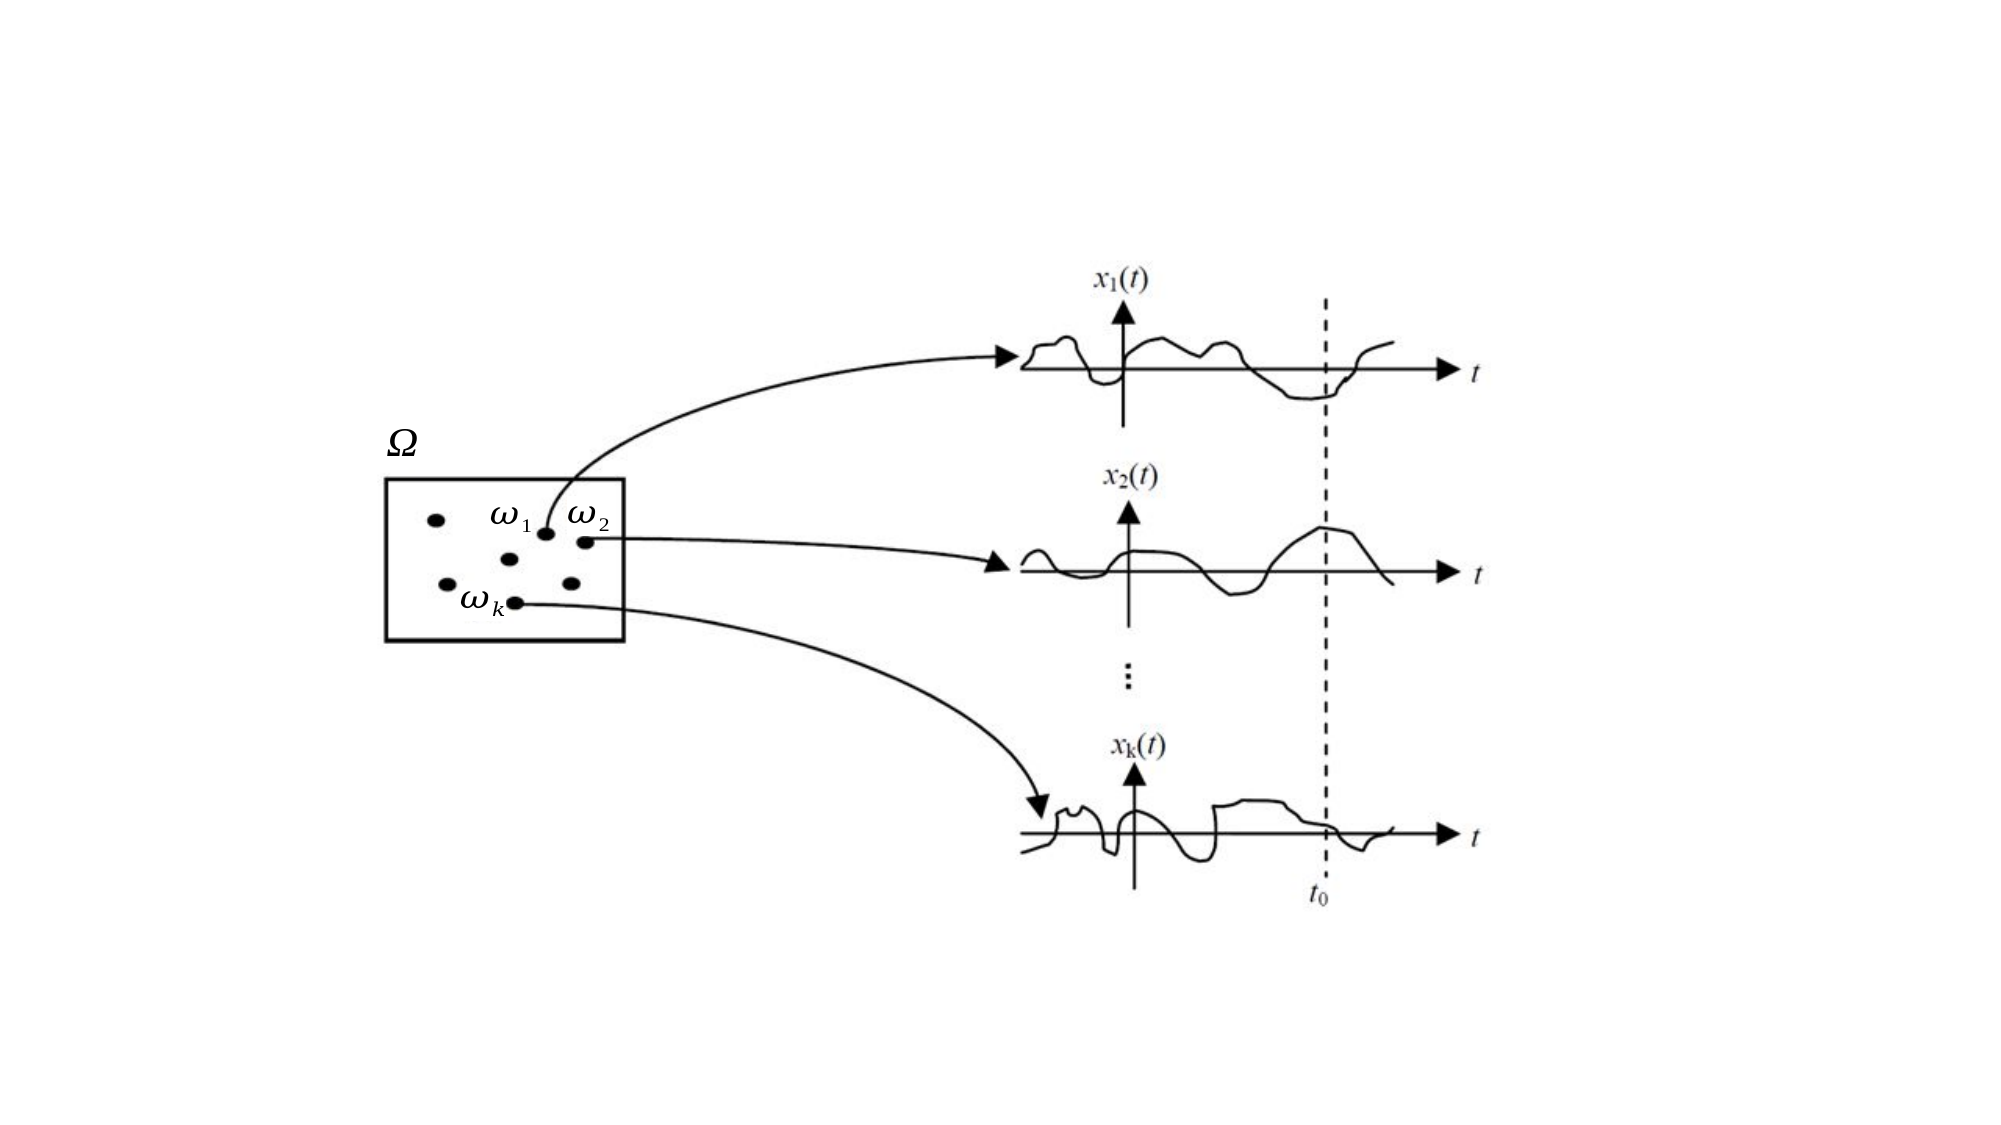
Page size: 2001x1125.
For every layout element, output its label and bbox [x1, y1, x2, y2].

picture [337, 207, 1517, 932]
